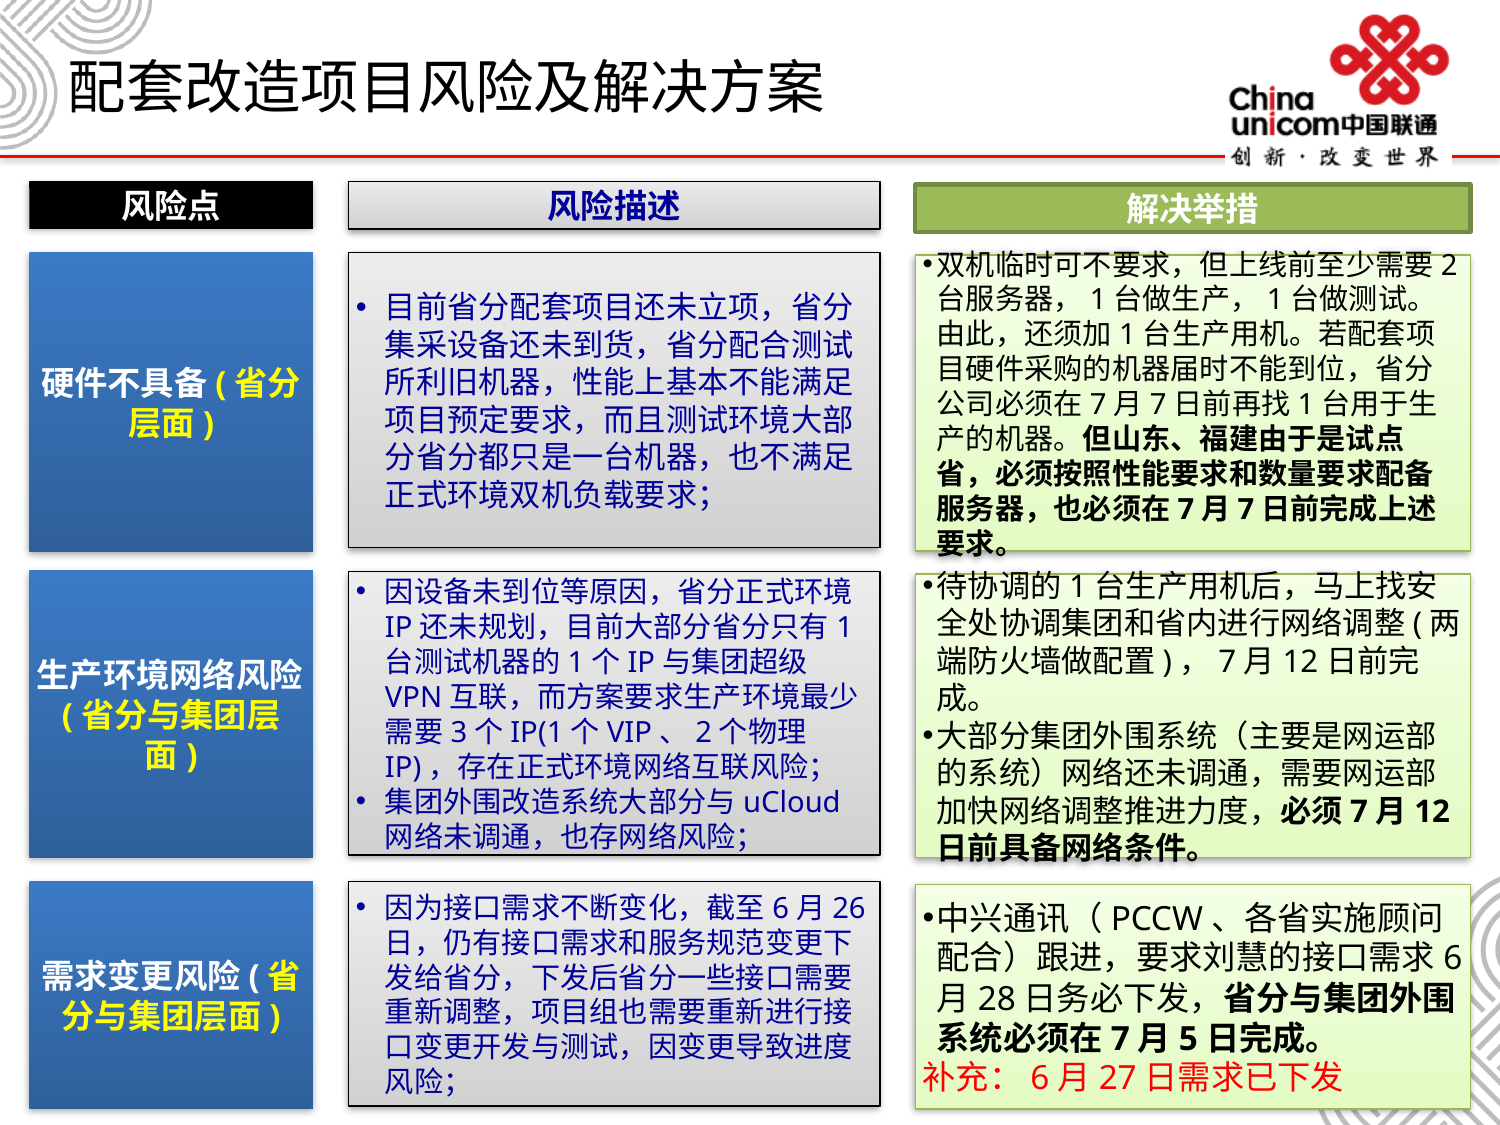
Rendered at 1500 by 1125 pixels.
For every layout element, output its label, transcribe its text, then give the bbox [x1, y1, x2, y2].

text_box 风险描述 [348, 181, 881, 230]
picture [1225, 8, 1452, 174]
picture [1277, 867, 1500, 1125]
text_box 中兴通讯（PCCW、各省实施顾问配合）跟进，要求刘慧的接口需求6月28日务必下发，省分与集团外围系统必须在7月5日完成。 补充：6月27日需求已下发 [915, 884, 1471, 1110]
picture [0, 0, 152, 150]
text_box 解决举措 [913, 182, 1473, 234]
text_box 需求变更风险(省分与集团层面) [29, 881, 313, 1109]
text_box 双机临时可不要求，但上线前至少需要2台服务器，1台做生产，1台做测试。由此，还须加1台生产用机。若配套项目硬件采购的机器届时不能到位，省分公司必须在7月7日前再找1台用于生产的机器。但山东、福建由于是试点省，必须按照性能要求和数量要求配备服务器，也必须在7月7日前完成上述要求。 [915, 254, 1471, 552]
text_box 目前省分配套项目还未立项，省分集采设备还未到货，省分配合测试所利旧机器，性能上基本不能满足项目预定要求，而且测试环境大部分省分都只是一台机器，也不满足正式环境双机负载要求； [348, 252, 881, 548]
text_box 风险点 [29, 181, 313, 229]
text_box 硬件不具备(省分层面) [29, 252, 313, 552]
text_box 因设备未到位等原因，省分正式环境IP还未规划，目前大部分省分只有1台测试机器的1个IP与集团超级VPN互联，而方案要求生产环境最少需要3个IP(1个VIP、2个物理IP)，存在正式环境网络互联风险； 集团外围改造系统大部分与uCloud网络未调通，也存网络风险； [348, 571, 881, 856]
text_box 配套改造项目风险及解决方案 [53, 42, 1341, 152]
text_box 生产环境网络风险(省分与集团层面) [29, 570, 313, 858]
text_box 因为接口需求不断变化，截至6月26日，仍有接口需求和服务规范变更下发给省分，下发后省分一些接口需要重新调整，项目组也需要重新进行接口变更开发与测试，因变更导致进度风险； [348, 881, 881, 1107]
text_box 待协调的1台生产用机后，马上找安全处协调集团和省内进行网络调整(两端防火墙做配置)，7月12日前完成。 大部分集团外围系统（主要是网运部的系统）网络还未调通，需要网运部加快网络调整推进力度，必须7月12日前具备网络条件。 [915, 573, 1471, 858]
